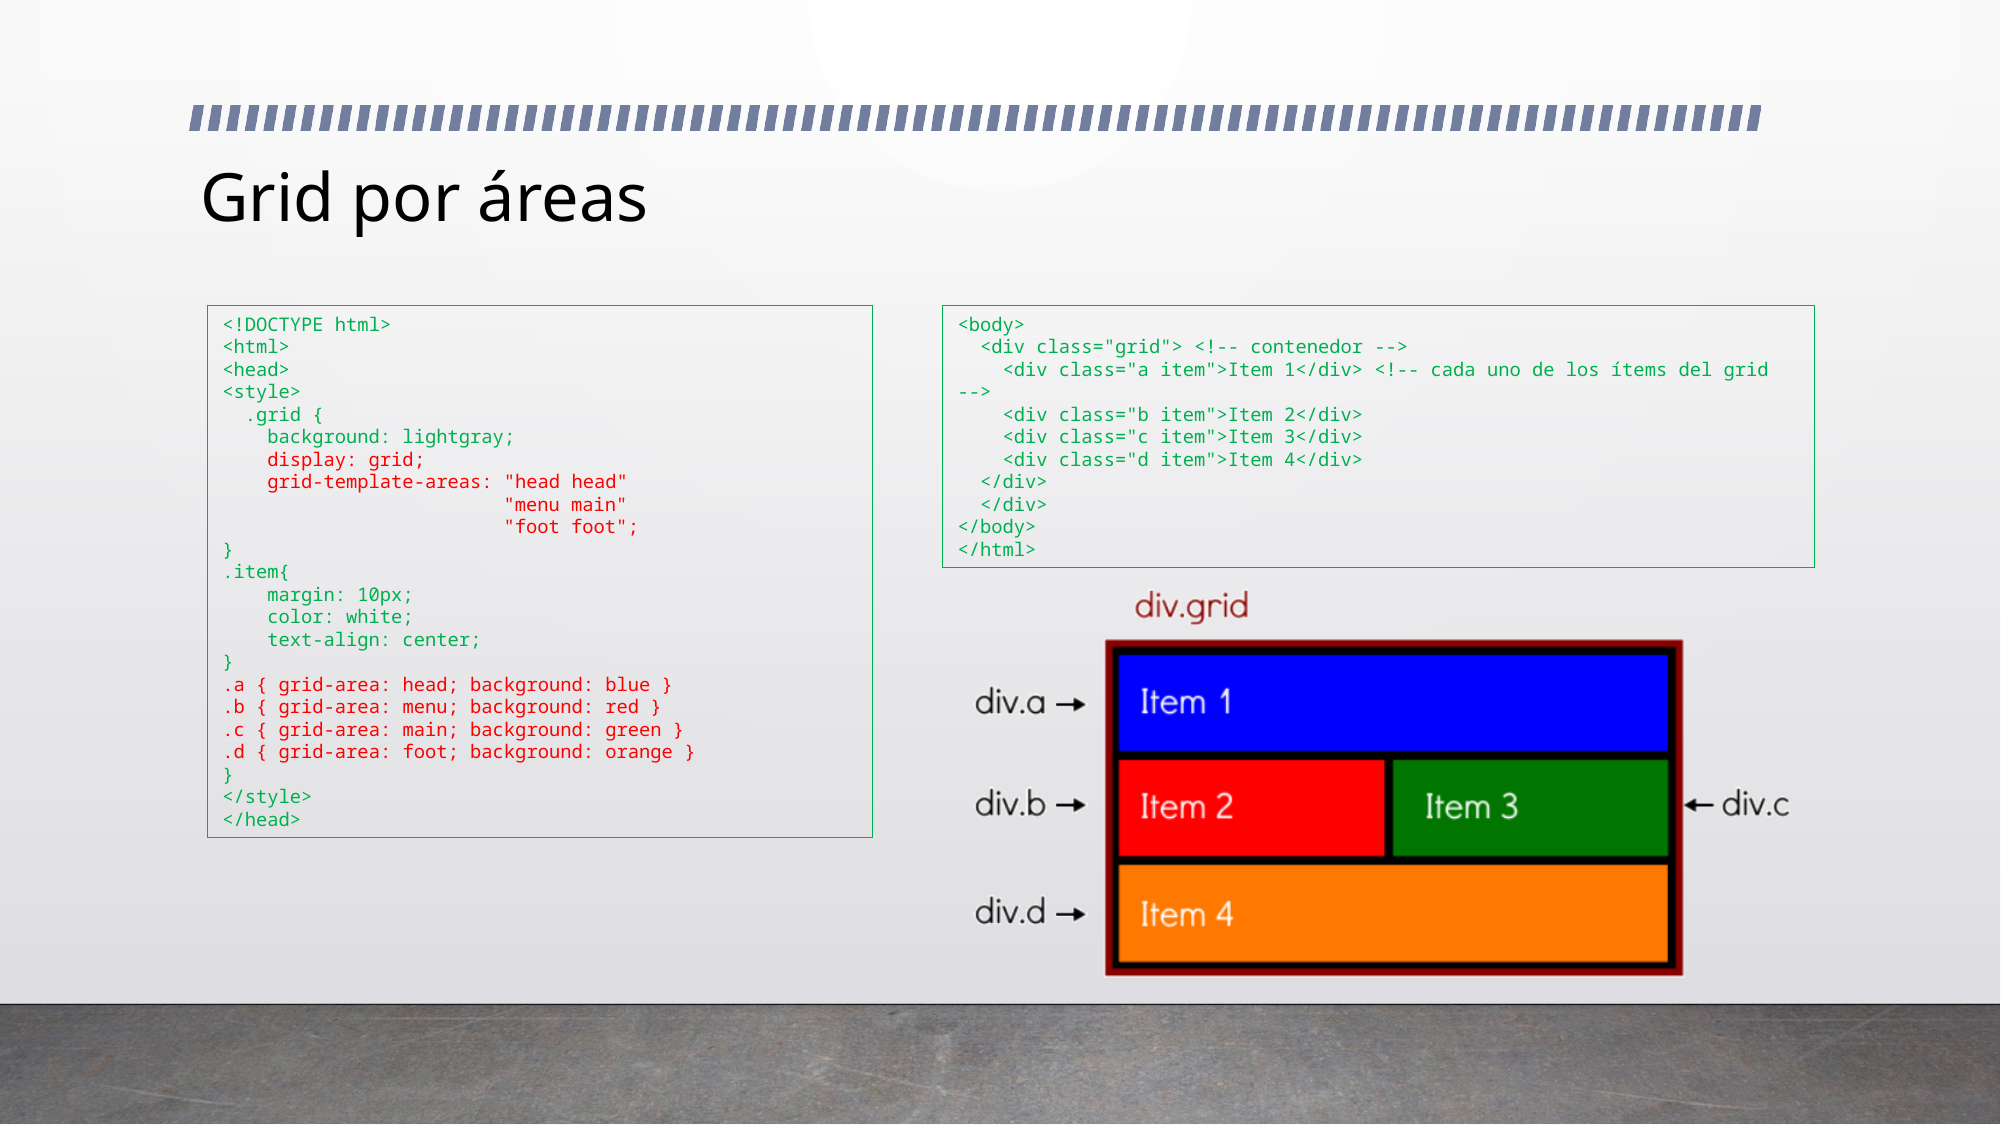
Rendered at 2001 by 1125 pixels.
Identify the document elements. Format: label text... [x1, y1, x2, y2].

text_box <body> <div class="grid"> <!-- contenedor --> <div class="a item">Item 1</div> <!-- cada uno de los ítems del grid --> <div class="b item">Item 2</div> <div class="c item">Item 3</div> <div class="d item">Item 4</div> </div> </div> </body> </html> [942, 305, 1815, 568]
picture [961, 577, 1803, 995]
text_box <!DOCTYPE html> <html> <head> <style> .grid { background: lightgray; display: grid; grid-template-areas: "head head" "menu main" "foot foot"; } .item{ margin: 10px; color: white; text-align: center; } .a { grid-area: head; background: blue } .b { grid-area: menu; background: red } .c { grid-area: main; background: green } .d { grid-area: foot; background: orange } } </style> </head> [207, 305, 873, 838]
title Grid por áreas [185, 156, 1761, 329]
picture [0, 1004, 2000, 1124]
